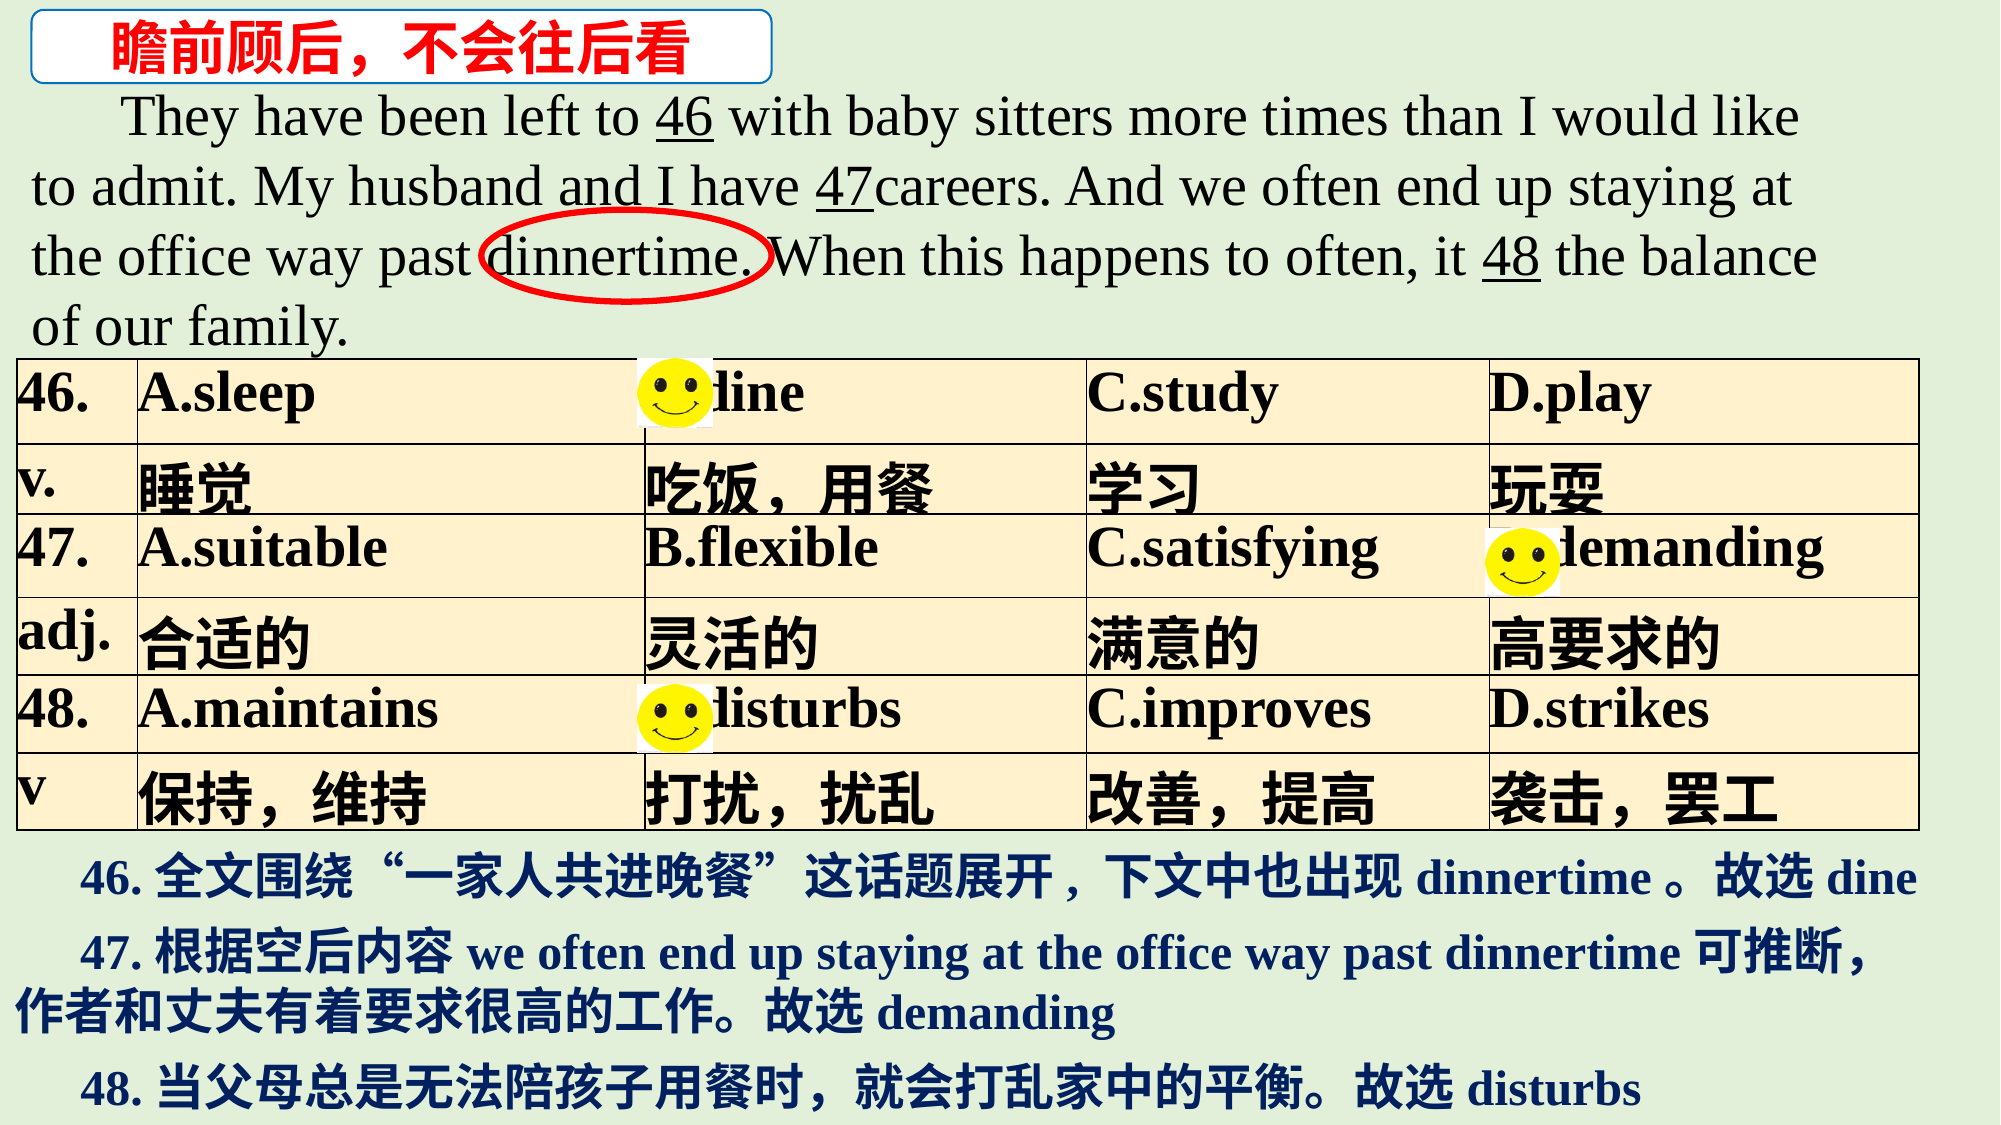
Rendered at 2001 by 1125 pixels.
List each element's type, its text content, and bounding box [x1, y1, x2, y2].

text_box They have been left to 46 with baby sitters more times than I would like to admit. My husband and I have 47careers. And we often end up staying at the office way past dinnertime. When this happens to often, it 48 the balance of our family. [17, 0, 1875, 358]
table_cell 吃饭，用餐 [646, 445, 1086, 513]
table_cell v. [18, 445, 137, 513]
table_cell B.flexible [646, 515, 1086, 597]
table_cell 灵活的 [646, 598, 1086, 674]
text_box 46.全文围绕“一家人共进晚餐”这话题展开, 下文中也出现dinnertime。故选dine [0, 836, 2000, 912]
table_header C.study [1087, 360, 1489, 443]
table_cell B.disturbs [646, 676, 1086, 752]
table_cell 改善，提高 [1087, 754, 1489, 829]
table_cell 睡觉 [138, 445, 644, 513]
table_cell D.strikes [1490, 676, 1918, 752]
table_header D.play [1490, 360, 1918, 443]
table_cell 高要求的 [1490, 598, 1918, 674]
table_cell 满意的 [1087, 598, 1489, 674]
table_cell 玩耍 [1490, 445, 1918, 513]
table_cell 保持，维持 [138, 754, 644, 829]
table_cell 合适的 [138, 598, 644, 674]
table_cell 袭击，罢工 [1490, 754, 1918, 829]
text_box 瞻前顾后，不会往后看 [30, 8, 773, 85]
table_cell adj. [18, 598, 137, 674]
table_header A.sleep [138, 360, 644, 443]
table_cell C.improves [1087, 676, 1489, 752]
text_box 48.当父母总是无法陪孩子用餐时，就会打乱家中的平衡。故选disturbs [0, 1048, 1950, 1124]
table_cell 48. [18, 676, 137, 752]
table_cell A.maintains [138, 676, 644, 752]
picture [637, 358, 713, 428]
table_header 46. [18, 360, 137, 443]
picture [1484, 528, 1560, 597]
table_cell v [18, 754, 137, 829]
text_box 47.根据空后内容we often end up staying at the office way past dinnertime可推断，作者和丈夫有着要求很高的工作。故选demanding [0, 912, 1949, 1048]
table_cell A.suitable [138, 515, 644, 597]
picture [637, 684, 713, 753]
table_cell 学习 [1087, 445, 1489, 513]
table_cell C.satisfying [1087, 515, 1489, 597]
table_cell 打扰，扰乱 [646, 754, 1086, 829]
table_cell 47. [18, 515, 137, 597]
table_cell D.demanding [1490, 515, 1918, 597]
table_header B.dine [646, 360, 1086, 443]
text_box [480, 208, 773, 303]
